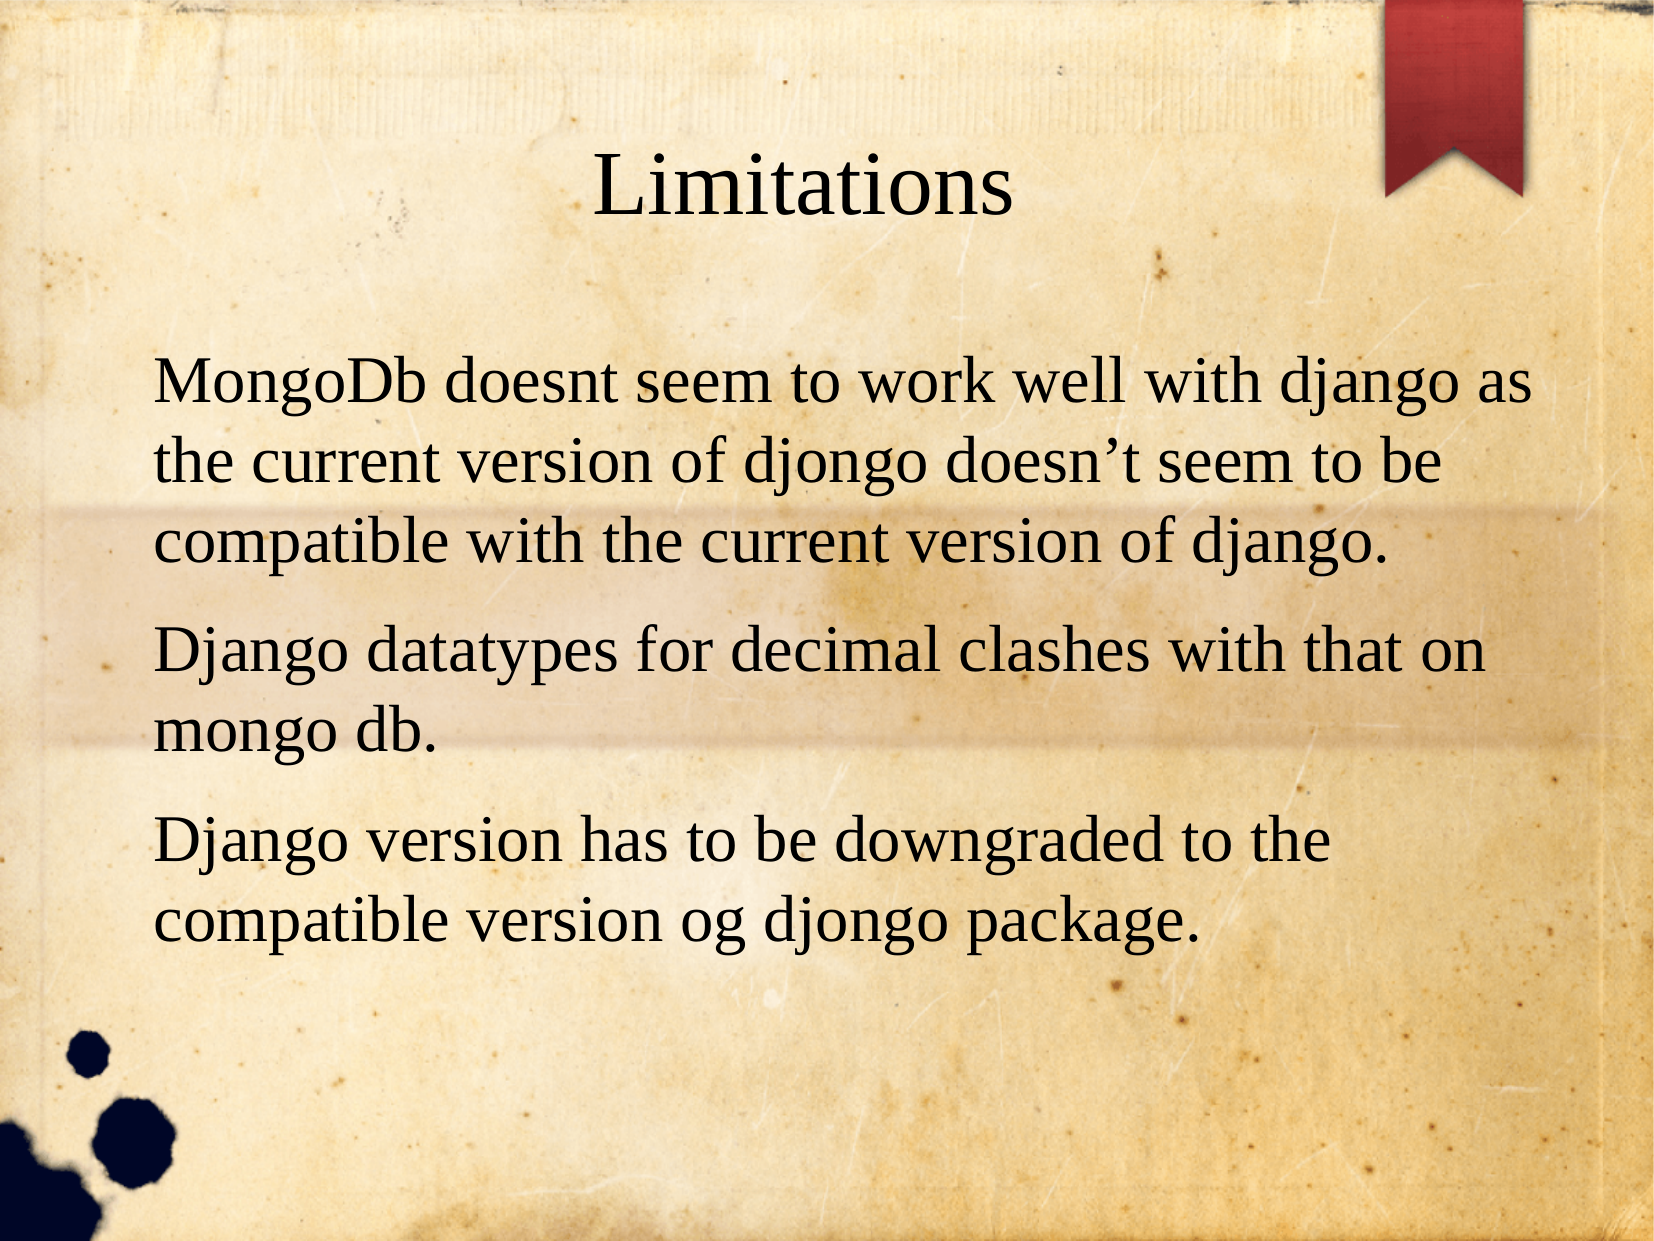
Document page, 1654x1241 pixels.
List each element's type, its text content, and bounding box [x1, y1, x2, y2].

title Limitations [59, 73, 1548, 281]
list MongoDb doesnt seem to work well with django as the current version of djongo doesn’t seem to be compatible with the current version of django. Django datatypes for decimal clashes with that on mongo db. Django version has to be downgraded to the compatible version og djongo package. [82, 335, 1538, 1111]
picture [0, 0, 1654, 1241]
